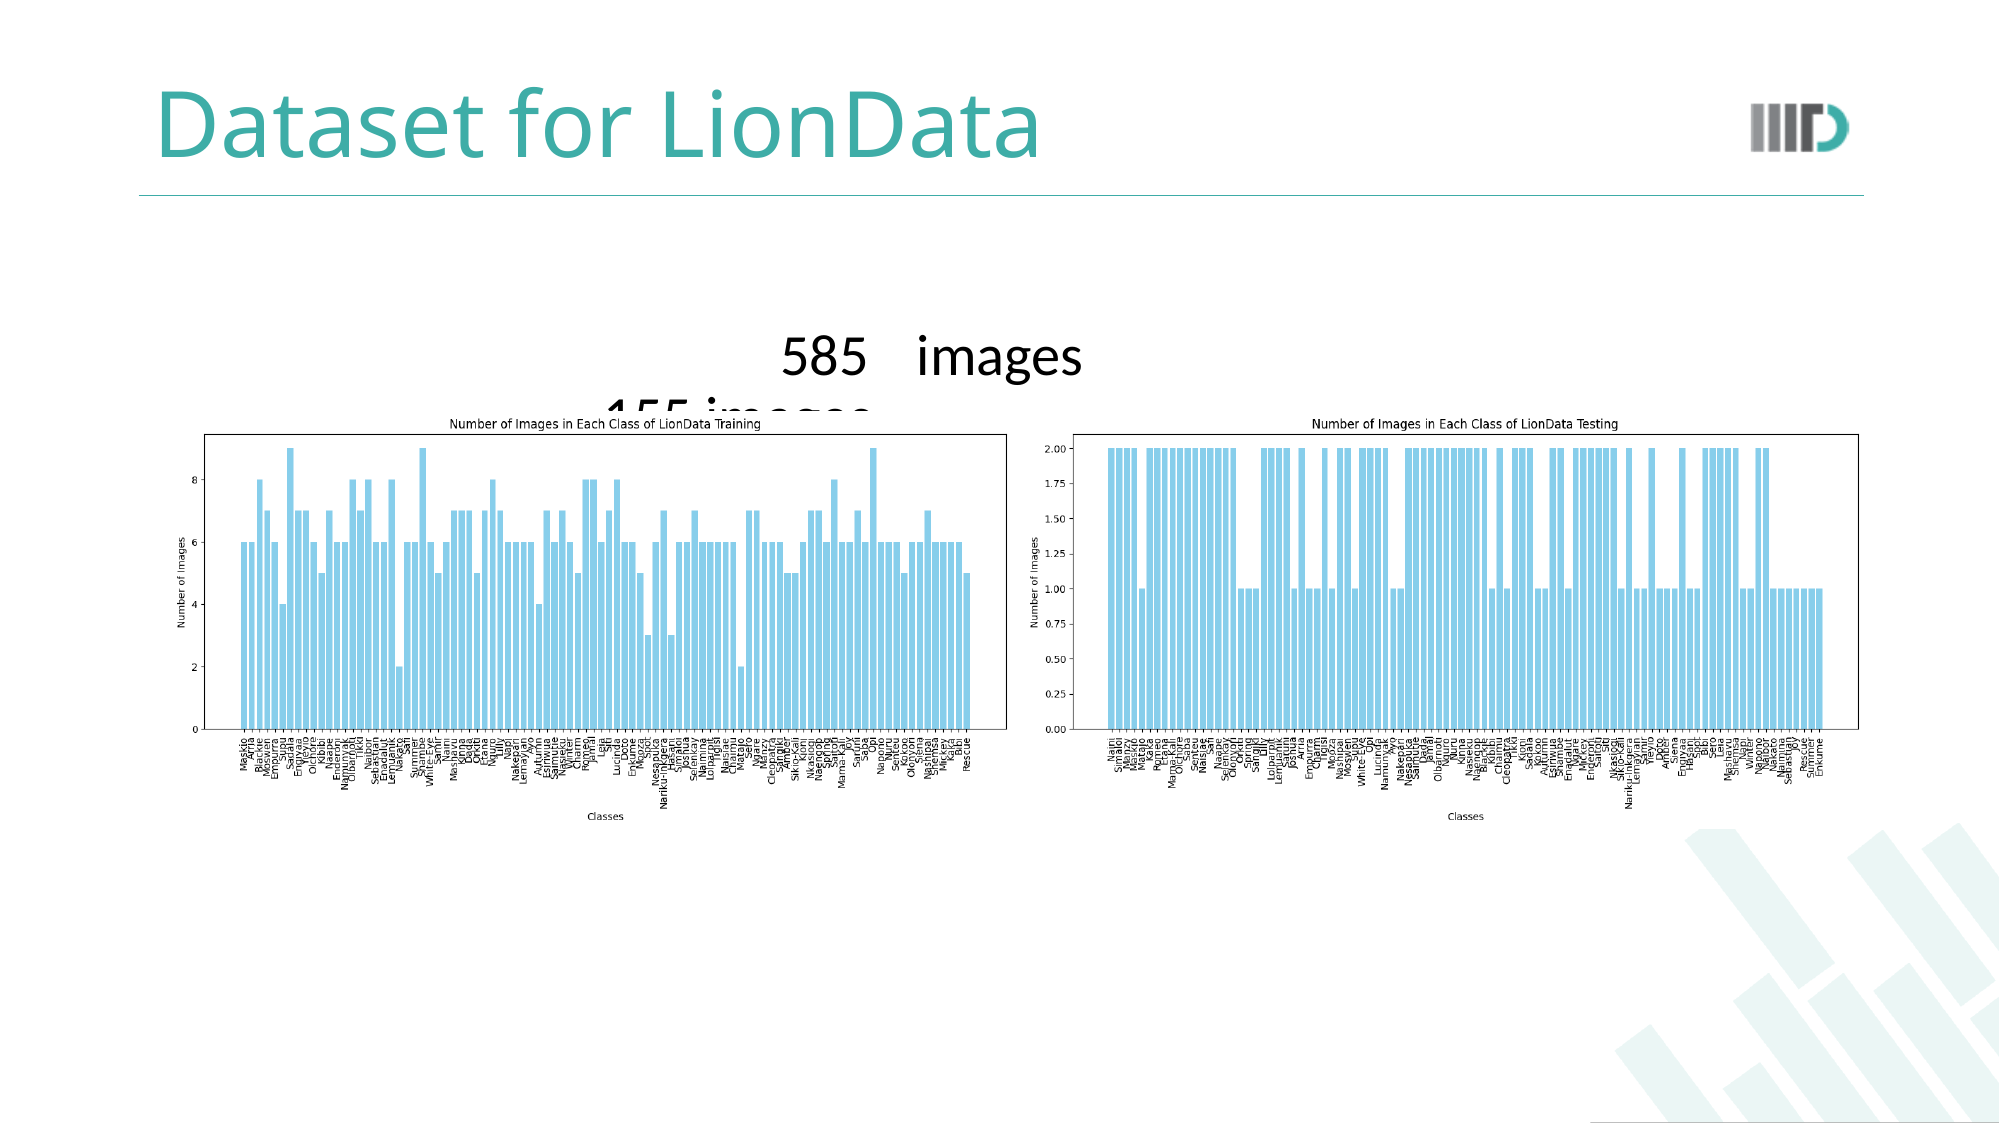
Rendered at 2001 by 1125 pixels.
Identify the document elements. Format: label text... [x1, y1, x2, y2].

picture [170, 411, 1012, 829]
picture [1732, 91, 1864, 165]
list 585 images 155 images [138, 226, 1864, 1014]
title Dataset for LionData [138, 60, 1689, 196]
picture [1023, 411, 2000, 1125]
